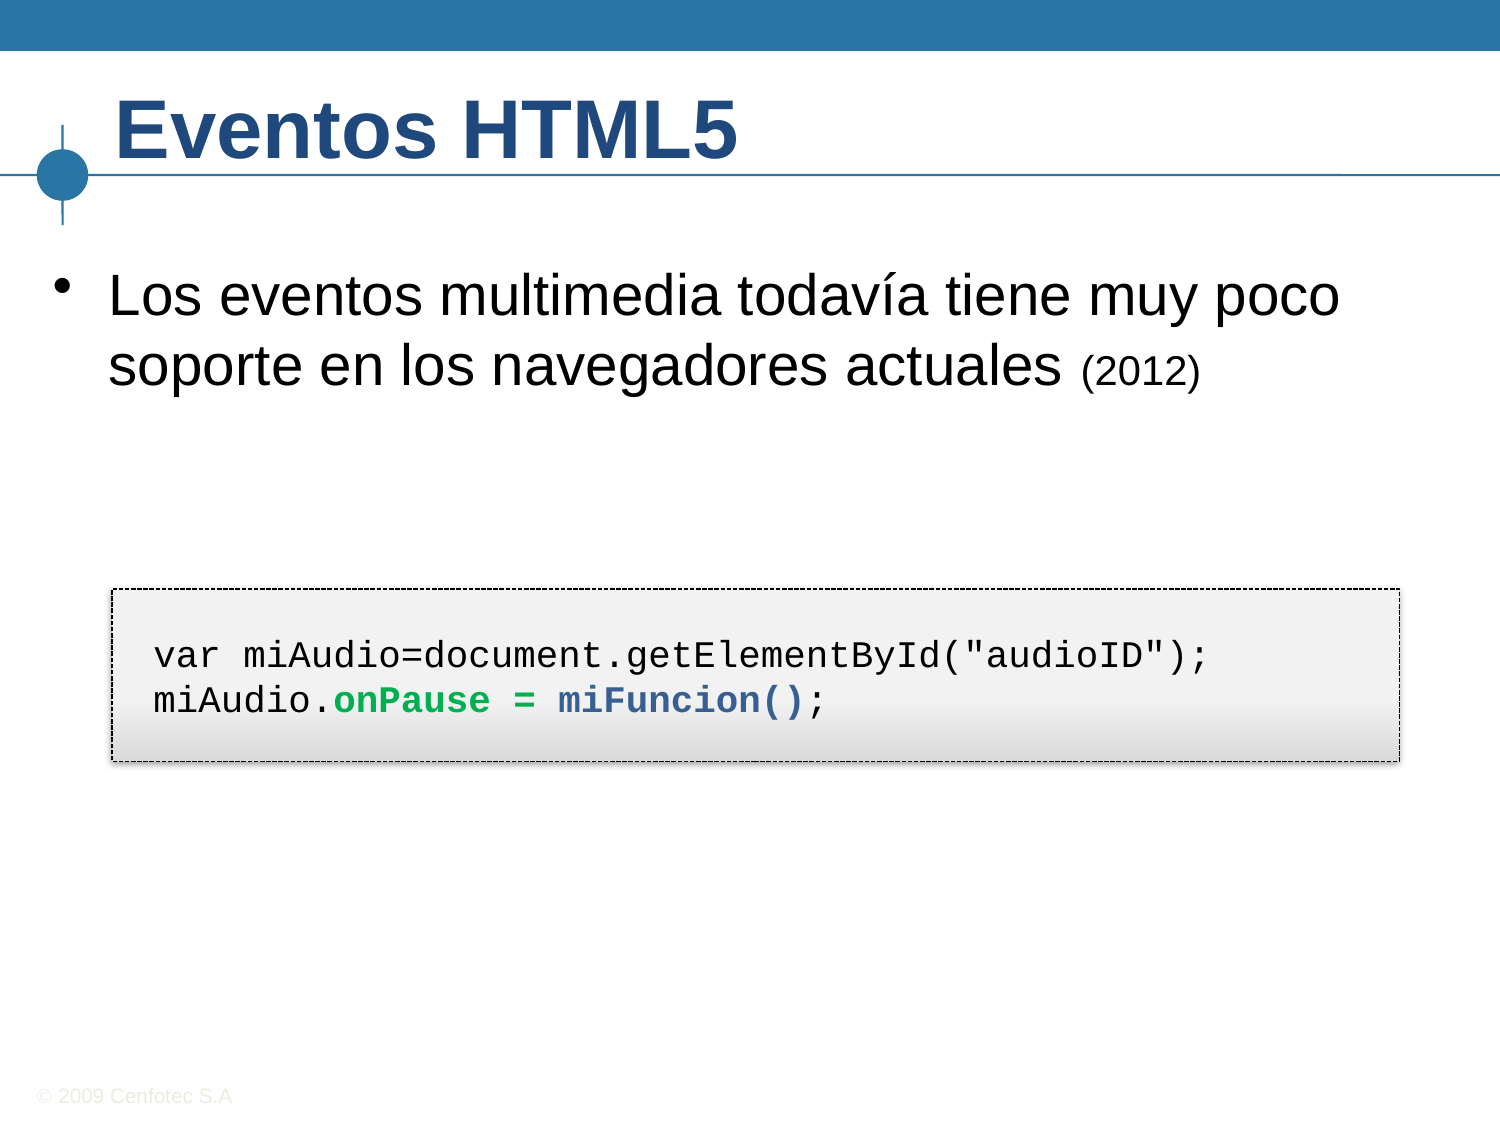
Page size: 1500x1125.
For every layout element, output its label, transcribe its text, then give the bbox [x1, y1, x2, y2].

title Eventos HTML5 [99, 62, 1288, 188]
text_box var miAudio=document.getElementById("audioID"); miAudio.onPause = miFuncion(); [111, 588, 1400, 762]
list Los eventos multimedia todavía tiene muy poco soporte en los navegadores actuales (2012) [37, 249, 1463, 1050]
